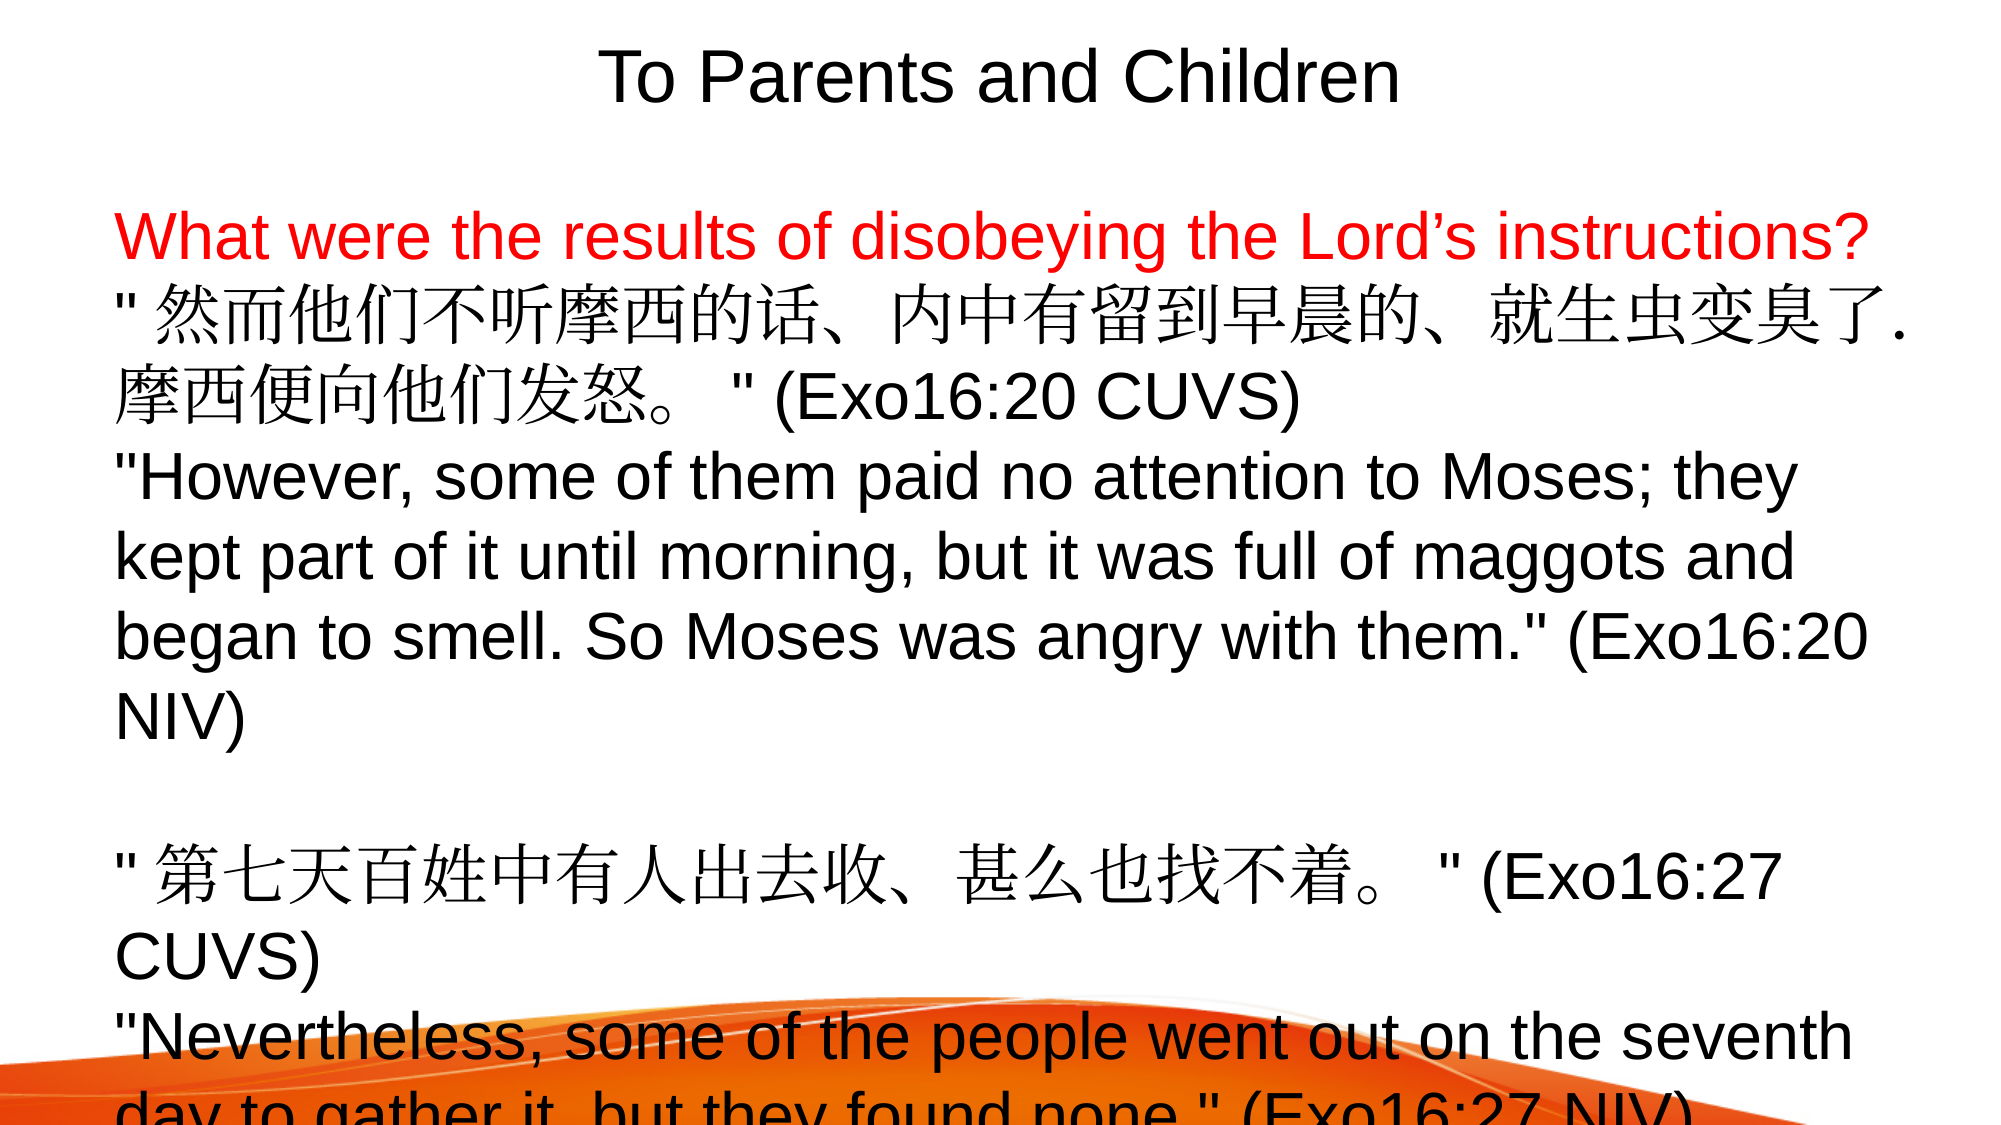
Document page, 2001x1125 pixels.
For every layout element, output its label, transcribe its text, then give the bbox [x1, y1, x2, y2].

title To Parents and Children [99, 23, 1901, 120]
text_box What were the results of disobeying the Lord’s instructions? "然而他们不听摩西的话、内中有留到早晨的、就生虫变臭了．摩西便向他们发怒。" (Exo16:20 CUVS) "However, some of them paid no attention to Moses; they kept part of it until morning, but it was full of maggots and began to smell. So Moses was angry with them." (Exo16:20 NIV) "第七天百姓中有人出去收、甚么也找不着。" (Exo16:27 CUVS) "Nevertheless, some of the people went out on the seventh day to gather it, but they found none." (Exo16:27 NIV) [99, 185, 1918, 1125]
picture [0, 0, 2000, 1125]
